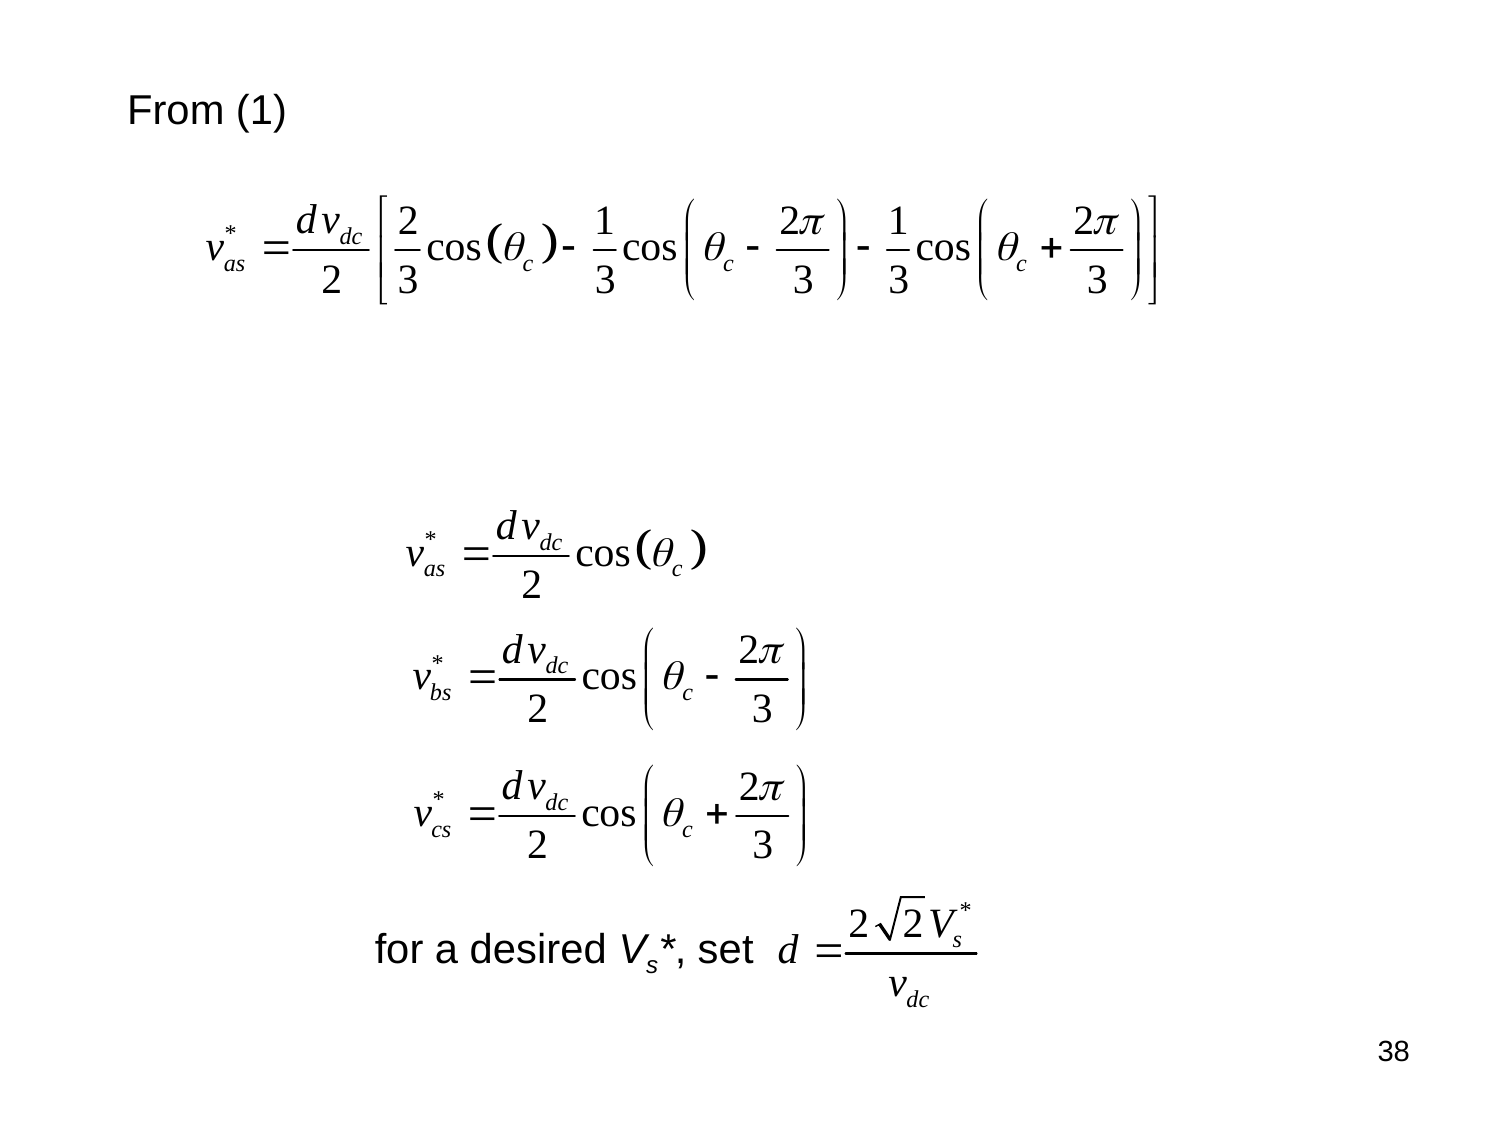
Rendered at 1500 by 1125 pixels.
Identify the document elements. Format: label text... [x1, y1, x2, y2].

text_box for a desired Vs*, set [359, 914, 765, 986]
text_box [407, 756, 819, 876]
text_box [199, 187, 1171, 313]
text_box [399, 499, 710, 609]
slide_number 37 [1074, 1024, 1426, 1103]
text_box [771, 887, 985, 1017]
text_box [406, 619, 818, 739]
text_box From (1) [112, 75, 303, 140]
